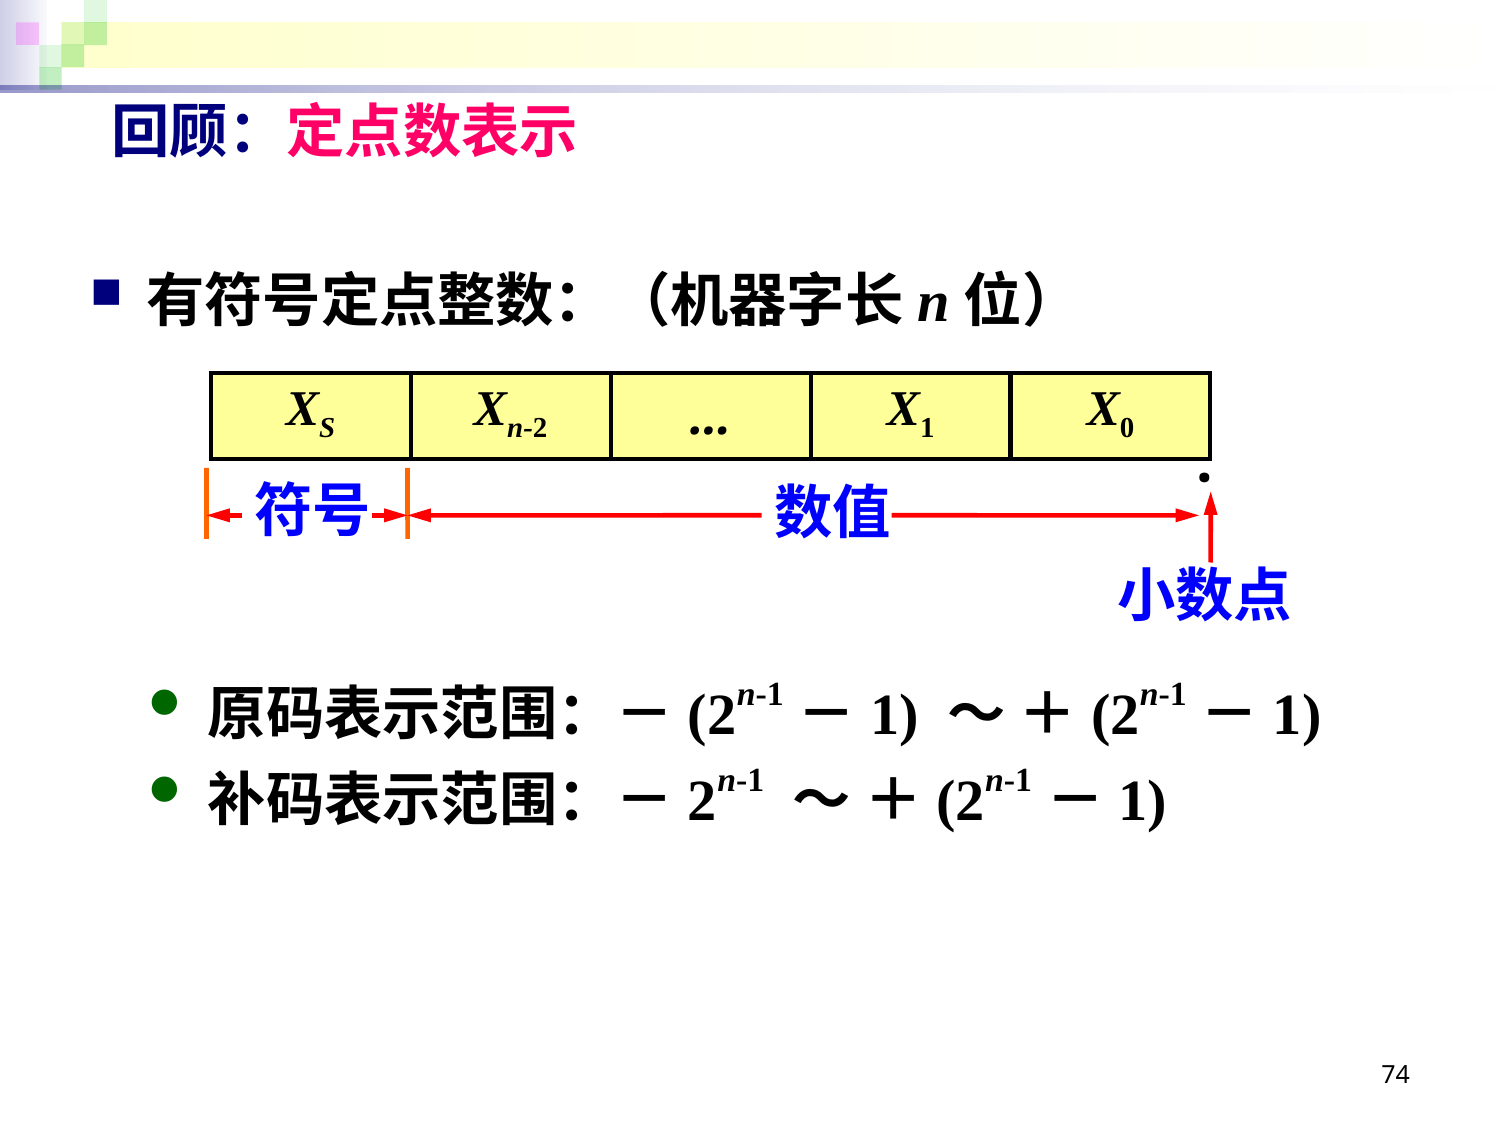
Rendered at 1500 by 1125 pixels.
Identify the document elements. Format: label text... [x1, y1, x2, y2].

title 回顾：定点数表示 [96, 86, 1448, 173]
table_header XS [213, 375, 409, 457]
text_box 符号 [218, 465, 408, 551]
text_box 数值 [738, 467, 928, 553]
text_box 小数点 [1080, 550, 1329, 636]
list 有符号定点整数：（机器字长n位） 原码表示范围：－(2n-1－1) ～ ＋(2n-1－1) 补码表示范围：－2n-1 ～ ＋(2n-1－1) [74, 255, 1448, 1024]
text_box [891, 509, 1199, 522]
text_box [407, 509, 762, 522]
table_header Xn-2 [413, 375, 609, 457]
text_box [372, 509, 407, 522]
text_box [206, 509, 243, 522]
text_box [1204, 491, 1217, 550]
table_header X0 [1013, 375, 1208, 457]
text_box · [1163, 432, 1247, 518]
slide_number 74 [1074, 1024, 1426, 1101]
table_header X1 [813, 375, 1008, 457]
table_header … [613, 375, 809, 457]
